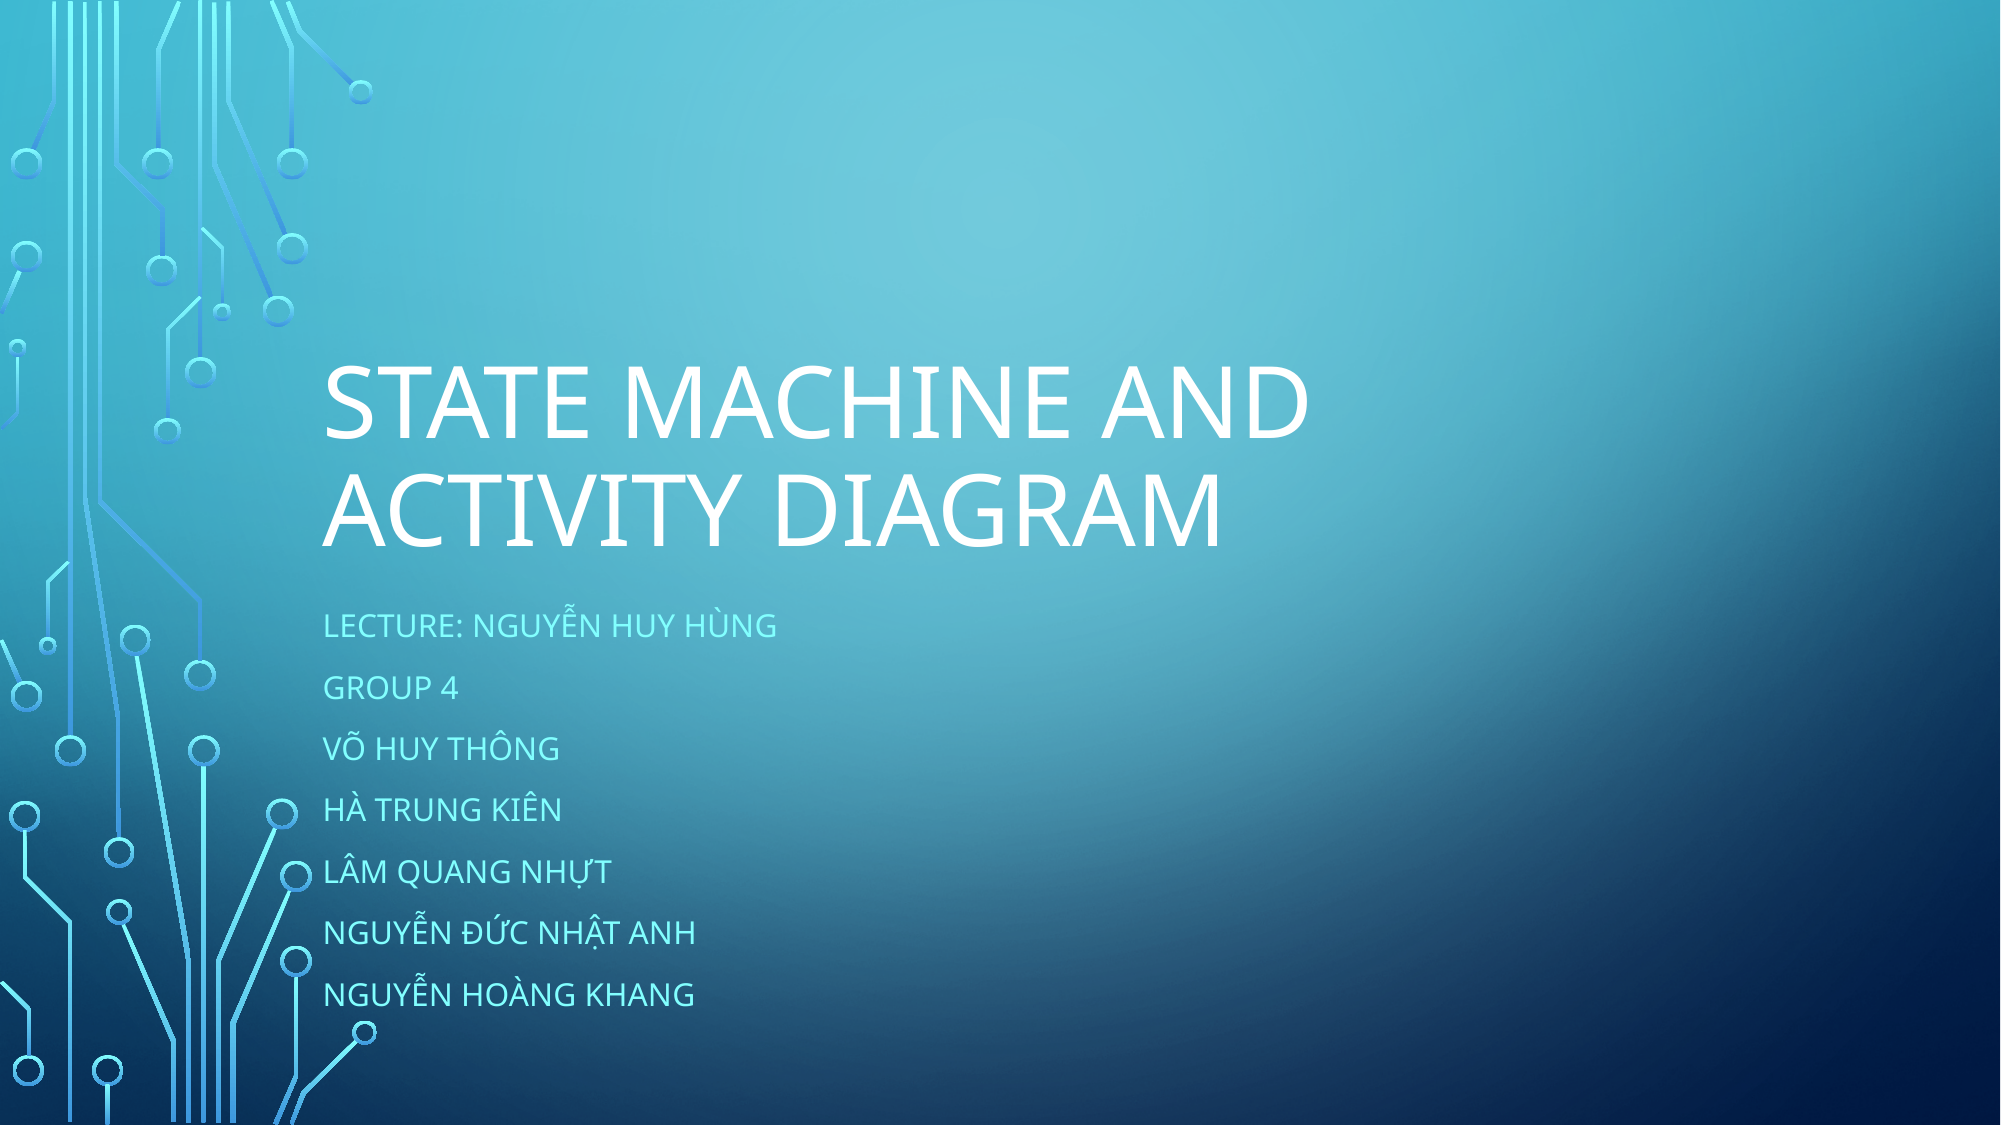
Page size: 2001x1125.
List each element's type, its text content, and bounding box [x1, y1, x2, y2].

title state machine AND ACTIViTY diagram [307, 184, 1750, 576]
subtitle Lecture: nguyễn Huy Hùng Group 4 Võ Huy thông Hà trung kiên Lâm quang Nhựt Nguyễn đức nhật anh Nguyễn hoàng khang [307, 590, 1750, 1023]
